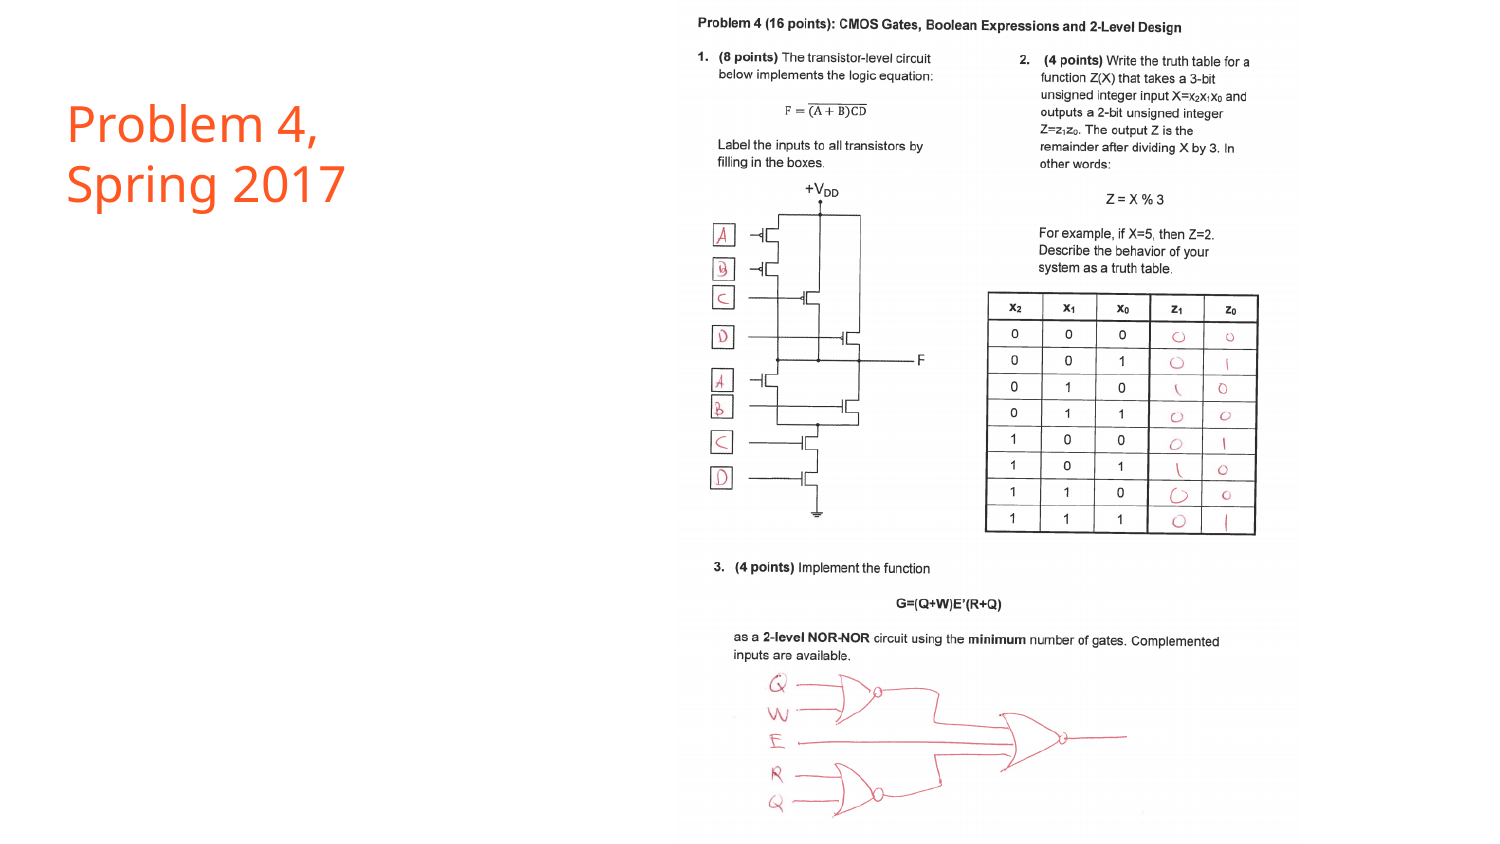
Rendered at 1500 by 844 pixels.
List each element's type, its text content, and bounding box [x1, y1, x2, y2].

title Problem 4, Spring 2017 [51, 103, 512, 228]
picture [676, 0, 1300, 844]
